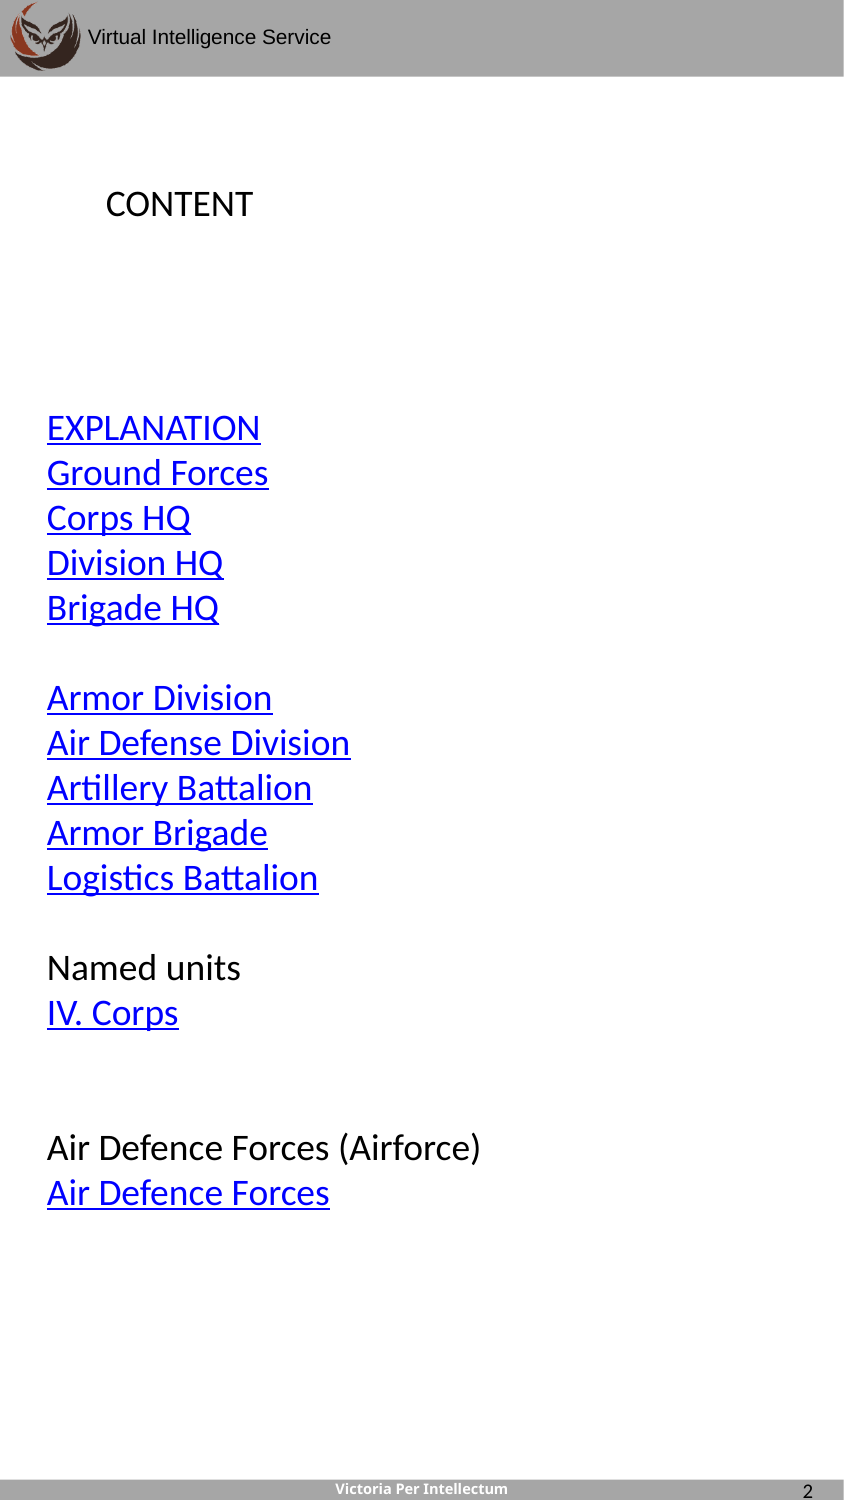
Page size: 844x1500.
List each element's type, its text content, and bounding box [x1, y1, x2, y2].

text_box CONTENT [91, 171, 564, 231]
picture [0, 0, 88, 77]
slide_number 2 [788, 1470, 844, 1500]
text_box EXPLANATION Ground Forces Corps HQ Division HQ Brigade HQ Armor Division Air Defense Division Artillery Battalion Armor Brigade Logistics Battalion Named units IV. Corps Air Defence Forces (Airforce) Air Defence Forces [32, 395, 505, 1356]
